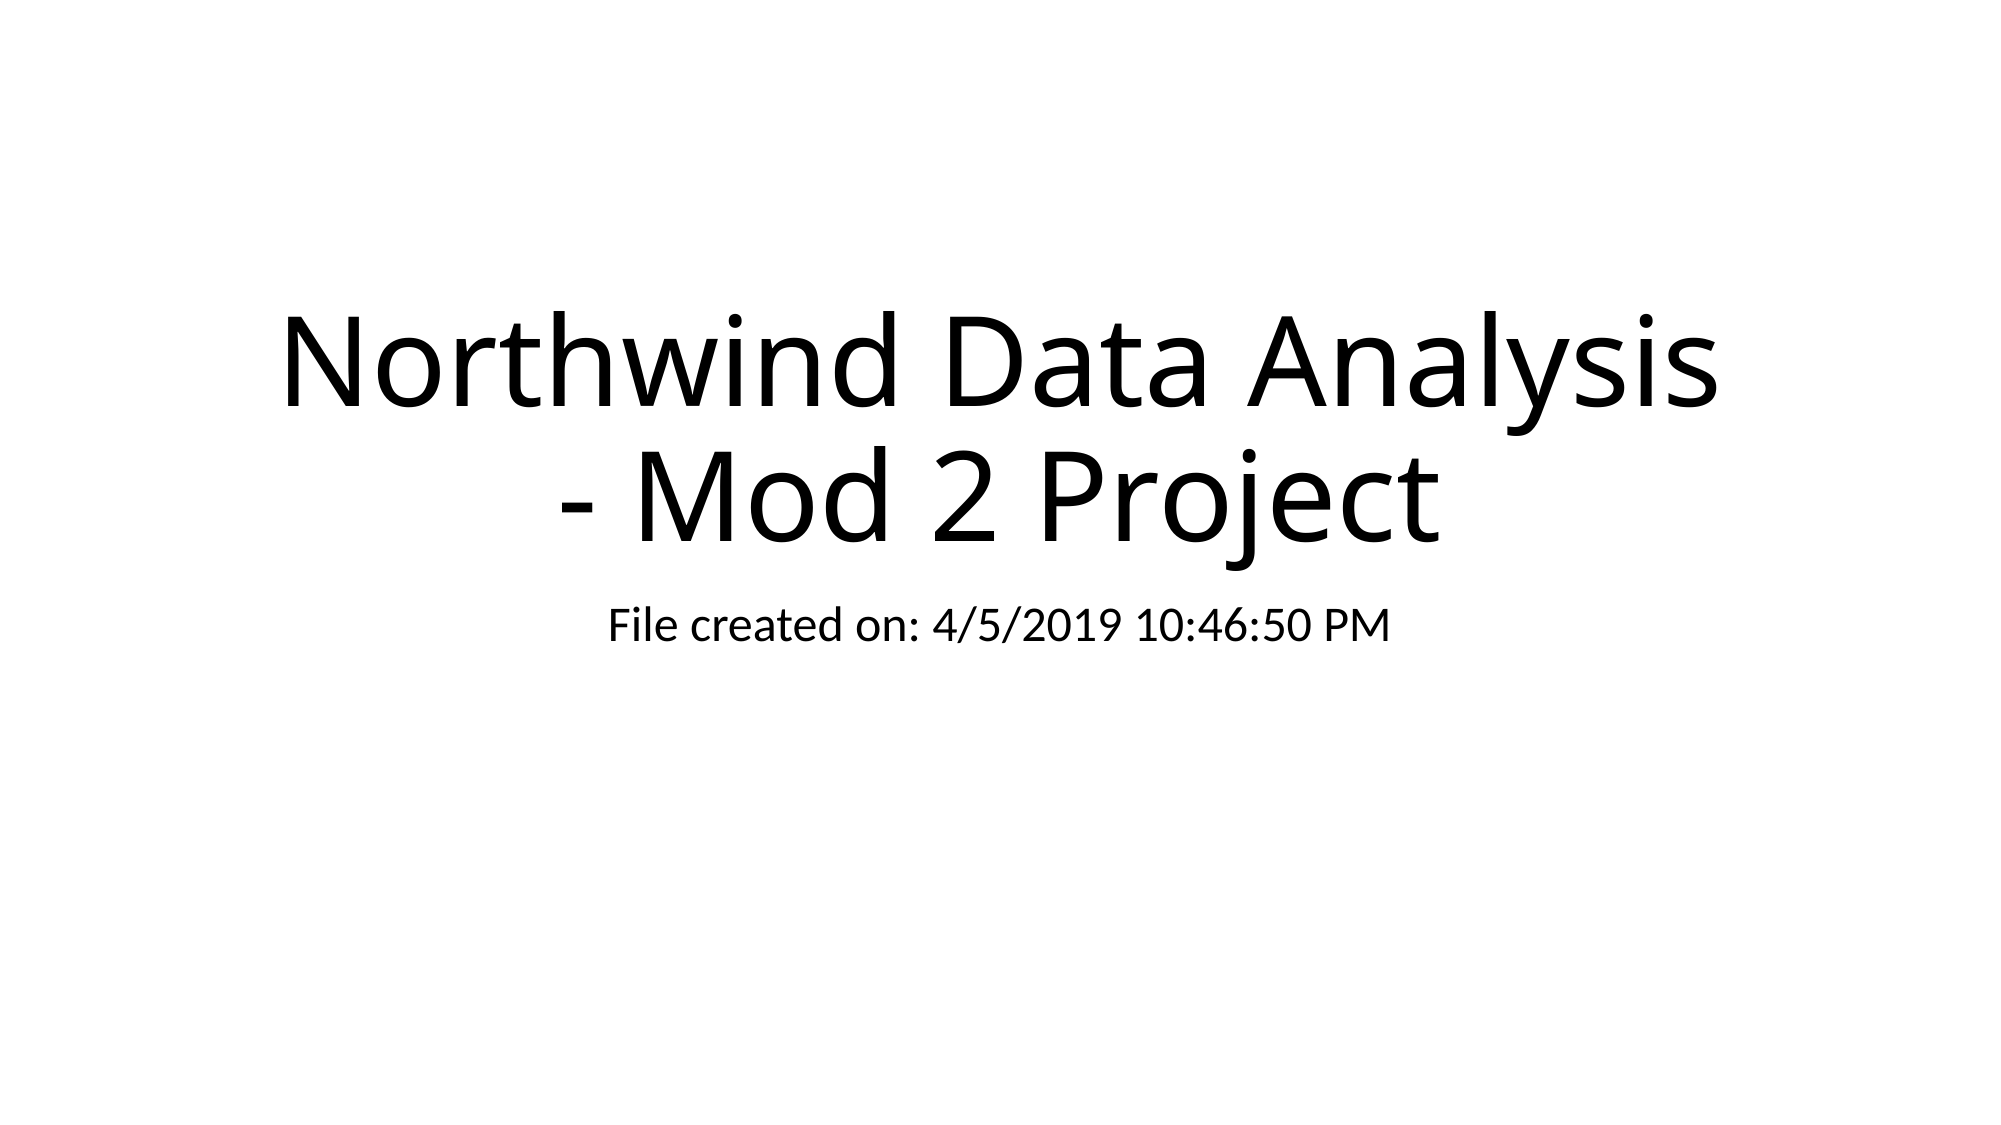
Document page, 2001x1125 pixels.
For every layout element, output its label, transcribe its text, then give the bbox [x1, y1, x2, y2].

subtitle File created on: 4/5/2019 10:46:50 PM [249, 590, 1750, 863]
title Northwind Data Analysis - Mod 2 Project [249, 184, 1750, 576]
